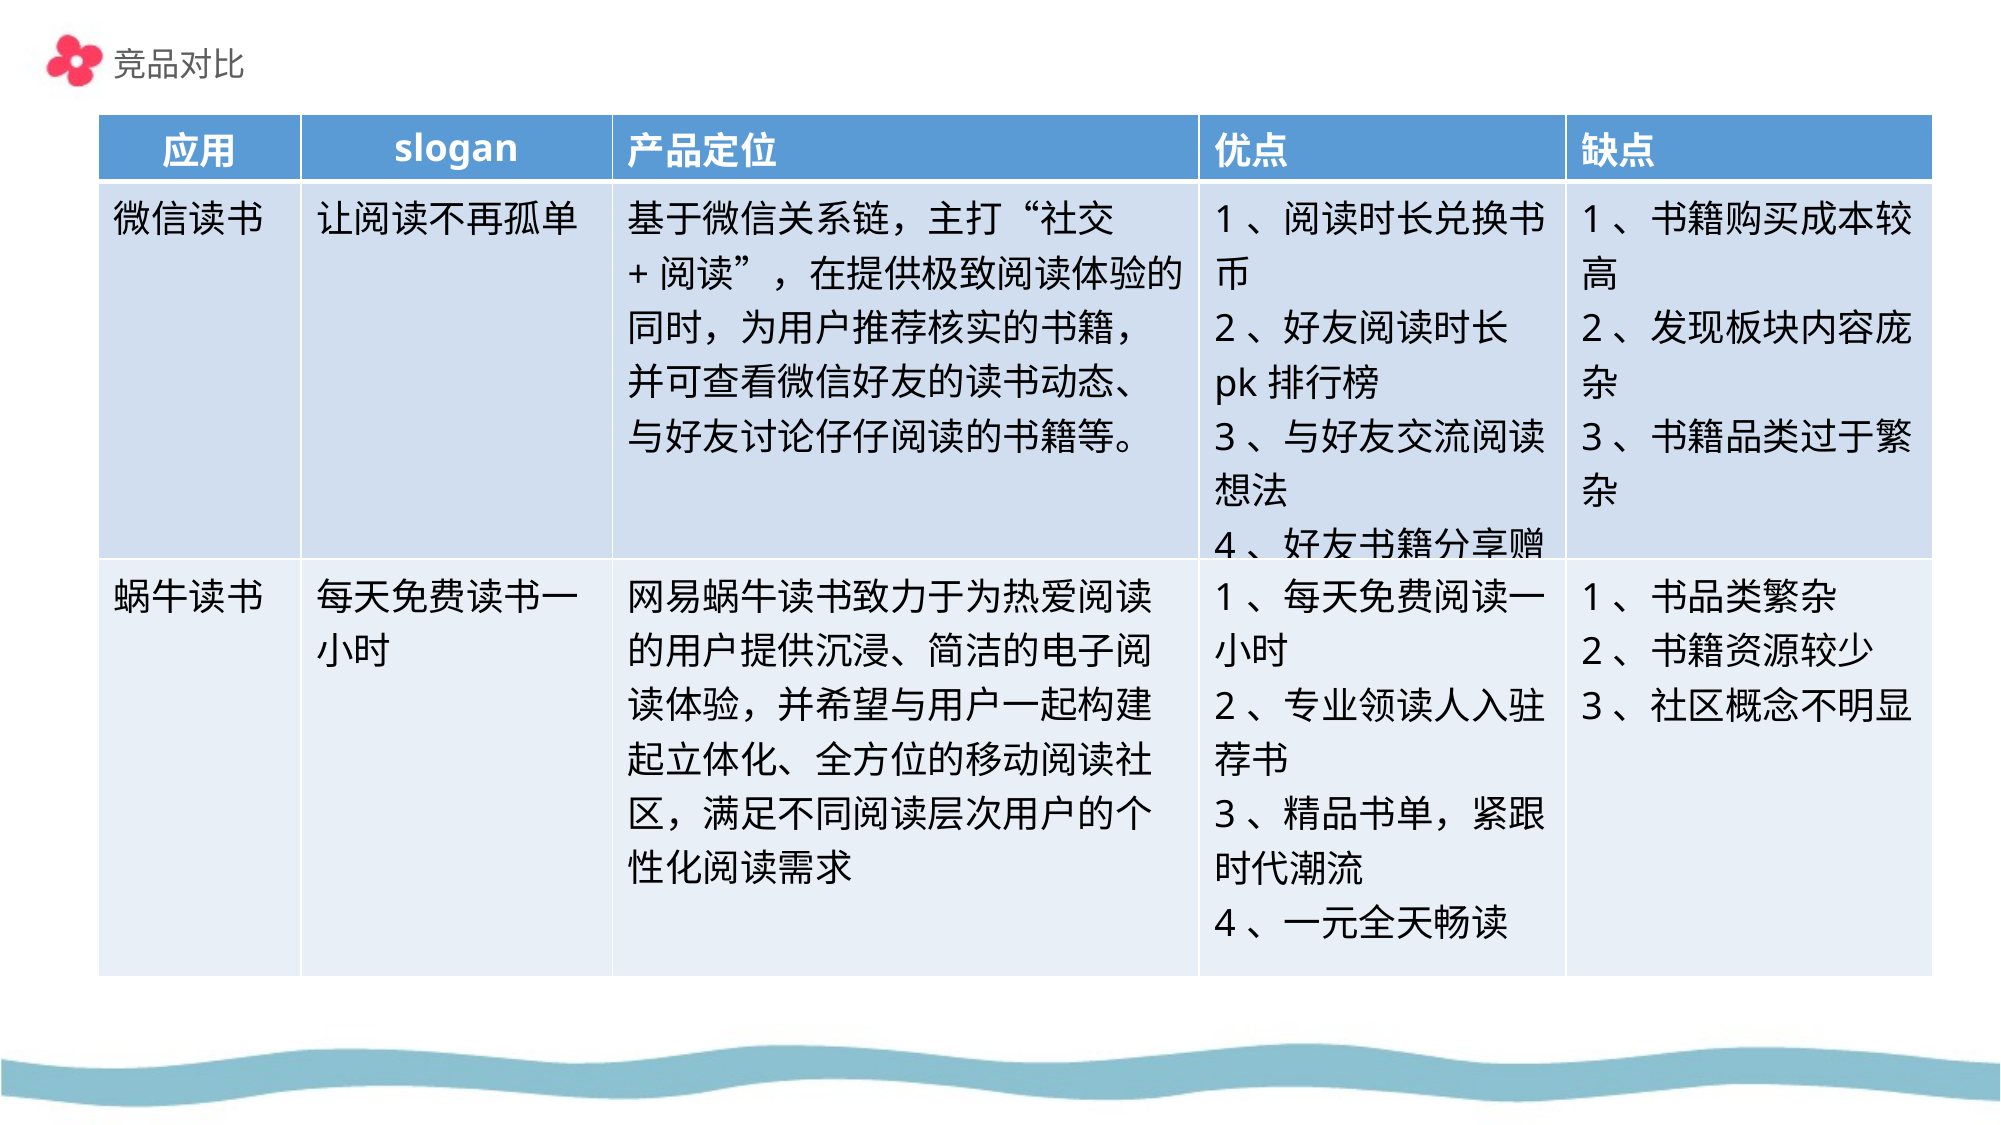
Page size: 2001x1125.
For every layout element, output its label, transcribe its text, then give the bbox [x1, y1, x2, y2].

table_cell 1、阅读时长兑换书币 2、好友阅读时长pk排行榜 3、与好友交流阅读想法 4、好友书籍分享赠送 [1200, 184, 1565, 558]
picture [0, 0, 2001, 1125]
table_cell 蜗牛读书 [99, 560, 300, 976]
table_cell 基于微信关系链，主打“社交+阅读”，在提供极致阅读体验的同时，为用户推荐核实的书籍，并可查看微信好友的读书动态、与好友讨论仔仔阅读的书籍等。 [613, 184, 1198, 558]
table_cell 网易蜗牛读书致力于为热爱阅读的用户提供沉浸、简洁的电子阅读体验，并希望与用户一起构建起立体化、全方位的移动阅读社区，满足不同阅读层次用户的个性化阅读需求 [613, 560, 1198, 976]
table_header 优点 [1200, 115, 1565, 179]
table_cell 1、书品类繁杂 2、书籍资源较少 3、社区概念不明显 [1567, 560, 1932, 976]
table_cell 1、书籍购买成本较高 2、发现板块内容庞杂 3、书籍品类过于繁杂 [1567, 184, 1932, 558]
text_box 竞品对比 [98, 35, 478, 91]
table_header 应用 [99, 115, 300, 179]
table_cell 让阅读不再孤单 [302, 184, 612, 558]
table_cell 1、每天免费阅读一小时 2、专业领读人入驻荐书 3、精品书单，紧跟时代潮流 4、一元全天畅读 [1200, 560, 1565, 976]
table_cell 每天免费读书一小时 [302, 560, 612, 976]
table_header 缺点 [1567, 115, 1932, 179]
table_header 产品定位 [613, 115, 1198, 179]
table_header slogan [302, 115, 612, 179]
table_cell 微信读书 [99, 184, 300, 558]
